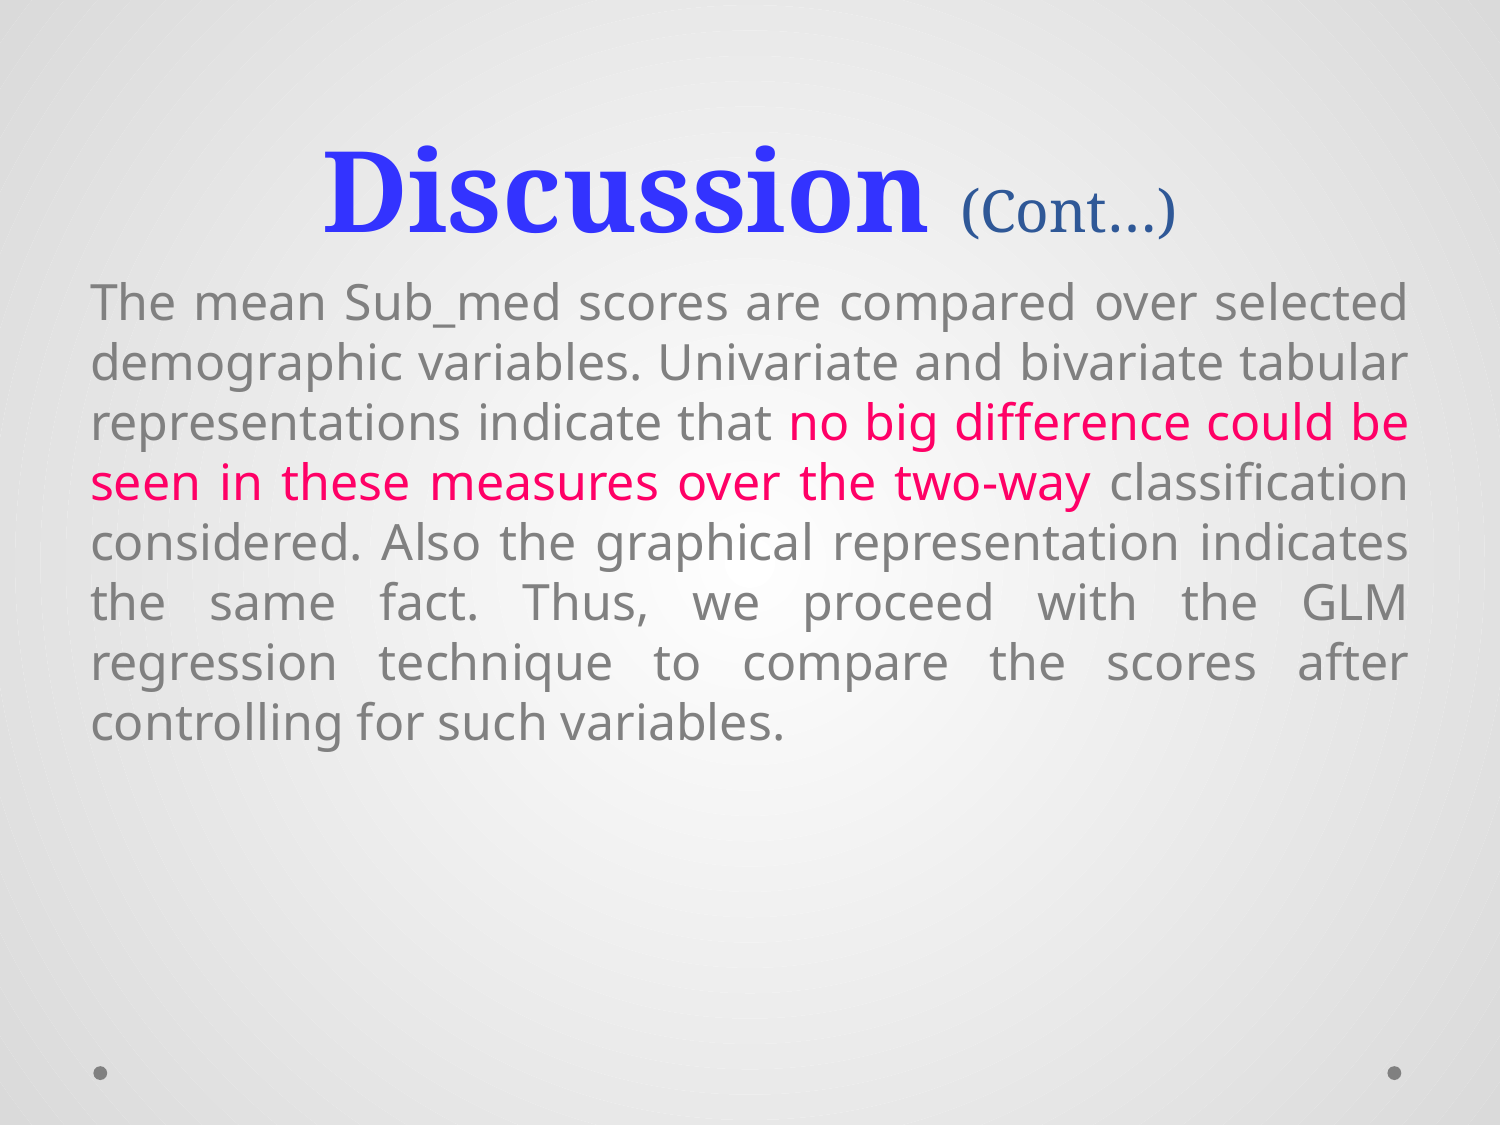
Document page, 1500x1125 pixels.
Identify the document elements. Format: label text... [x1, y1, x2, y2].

title Discussion (Cont…) [75, 0, 1425, 262]
list The mean Sub_med scores are compared over selected demographic variables. Univariate and bivariate tabular representations indicate that no big difference could be seen in these measures over the two-way classification considered. Also the graphical representation indicates the same fact. Thus, we proceed with the GLM regression technique to compare the scores after controlling for such variables. [75, 262, 1425, 1005]
